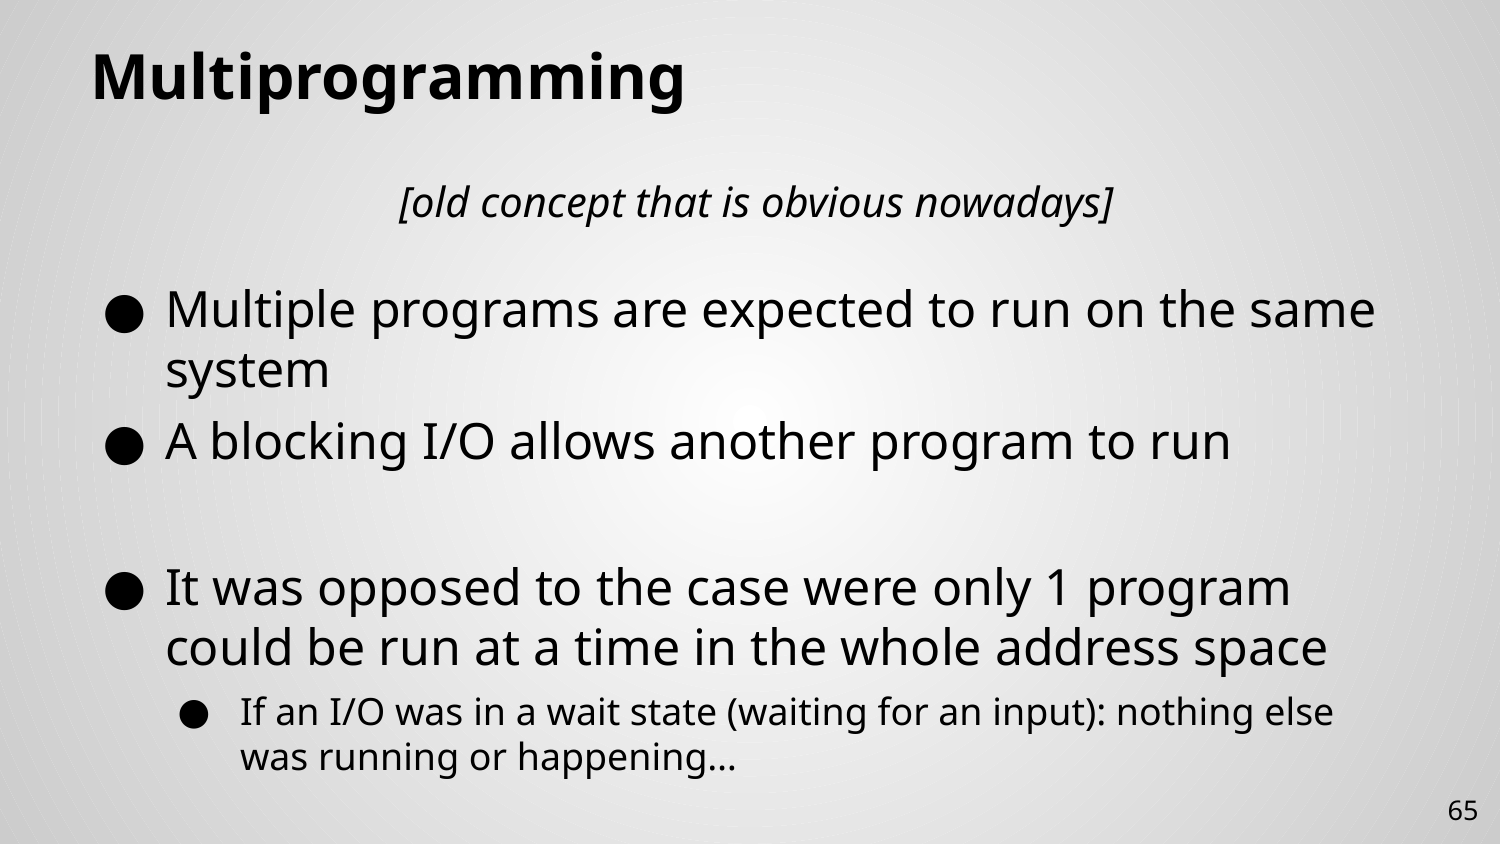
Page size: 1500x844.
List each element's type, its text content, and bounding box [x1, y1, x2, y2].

title Multiprogramming [75, 33, 1425, 128]
list [old concept that is obvious nowadays] Multiple programs are expected to run on the same system A blocking I/O allows another program to run It was opposed to the case were only 1 program could be run at a time in the whole address space If an I/O was in a wait state (waiting for an input): nothing else was running or happening… [75, 145, 1425, 808]
slide_number 65 [1403, 779, 1494, 844]
